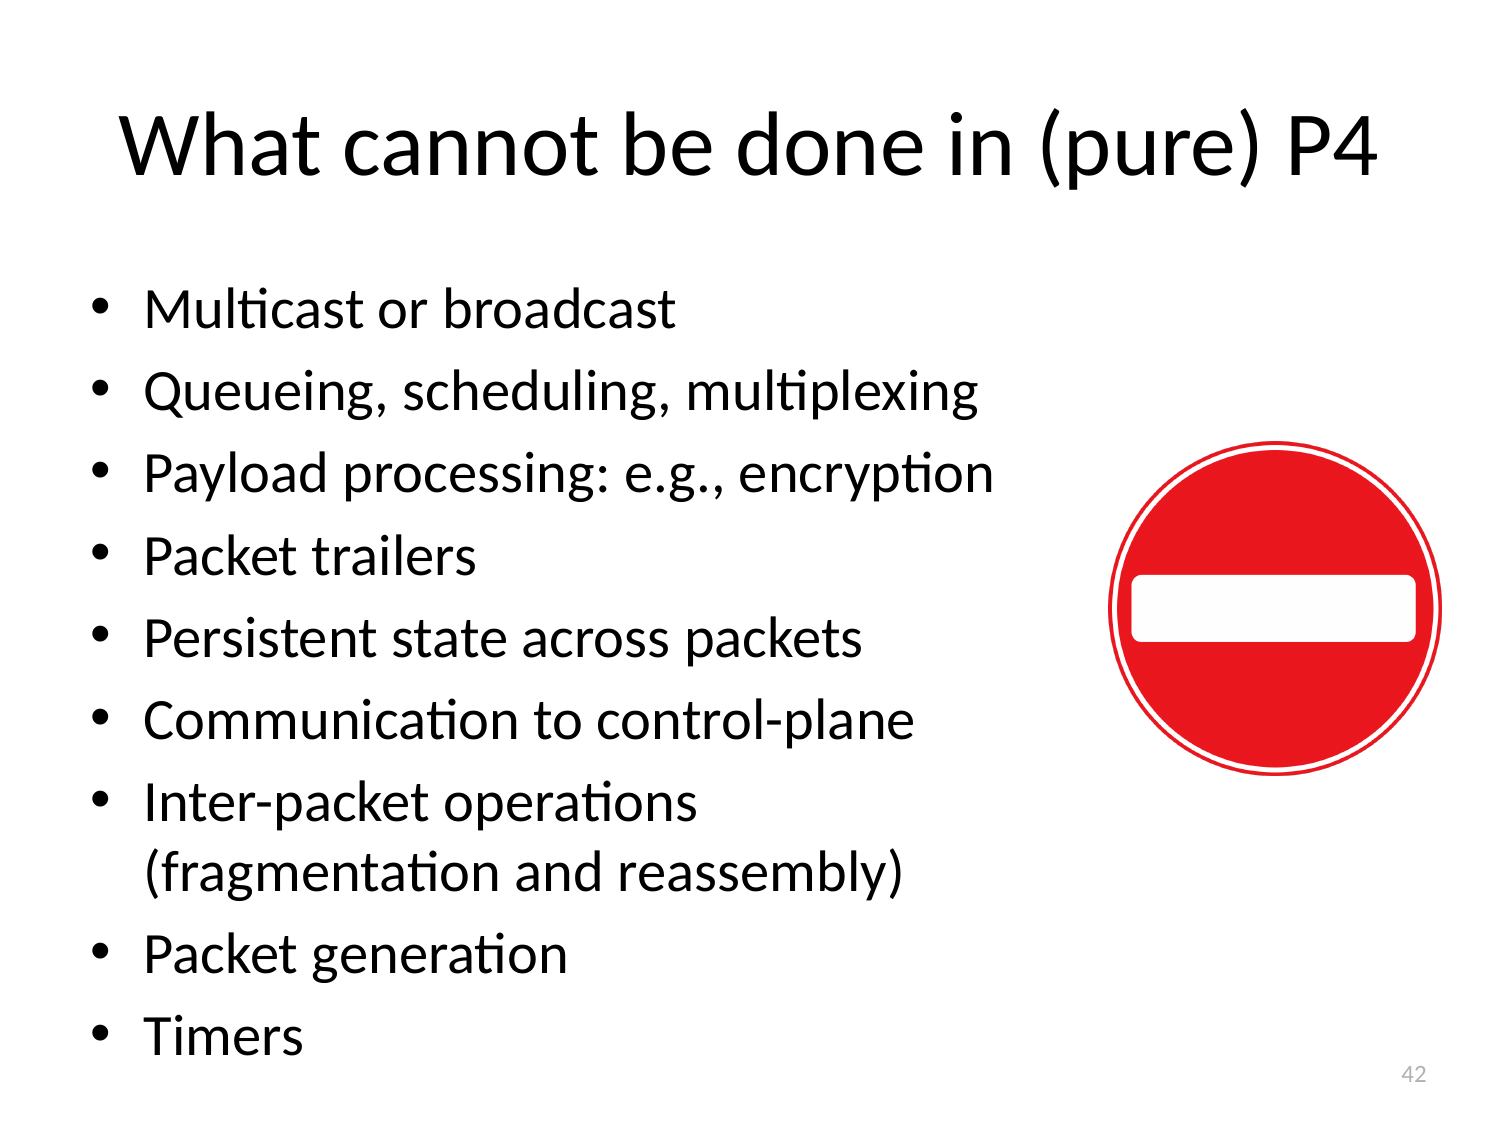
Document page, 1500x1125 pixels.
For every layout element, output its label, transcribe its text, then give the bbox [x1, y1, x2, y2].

list Multicast or broadcast Queueing, scheduling, multiplexing Payload processing: e.g., encryption Packet trailers Persistent state across packets Communication to control-plane Inter-packet operations (fragmentation and reassembly) Packet generation Timers [75, 262, 1425, 1080]
title What cannot be done in (pure) P4 [75, 45, 1425, 233]
picture [1107, 441, 1443, 777]
slide_number 42 [1285, 1042, 1442, 1103]
